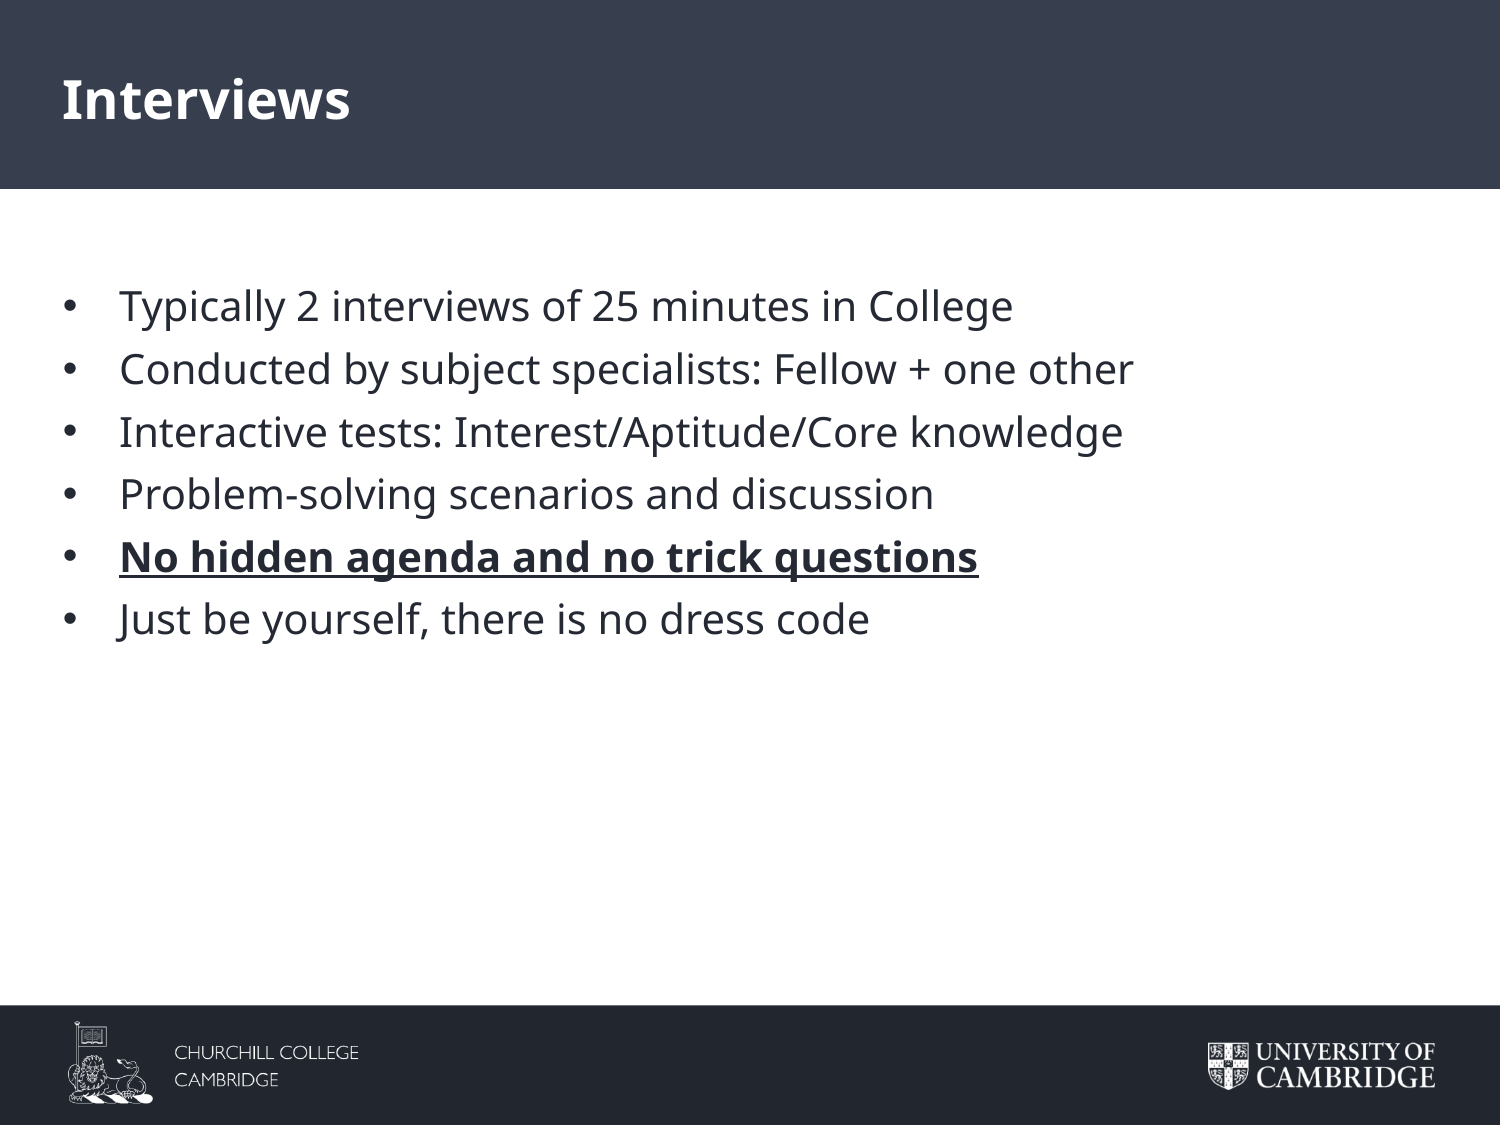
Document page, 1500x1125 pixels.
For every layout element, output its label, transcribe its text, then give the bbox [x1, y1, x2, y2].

picture [1208, 1042, 1435, 1090]
text_box Interviews [63, 65, 1437, 135]
text_box Typically 2 interviews of 25 minutes in College Conducted by subject specialists: Fellow + one other Interactive tests: Interest/Aptitude/Core knowledge Problem-solving scenarios and discussion No hidden agenda and no trick questions Just be yourself, there is no dress code [62, 280, 1437, 948]
picture [46, 999, 380, 1125]
